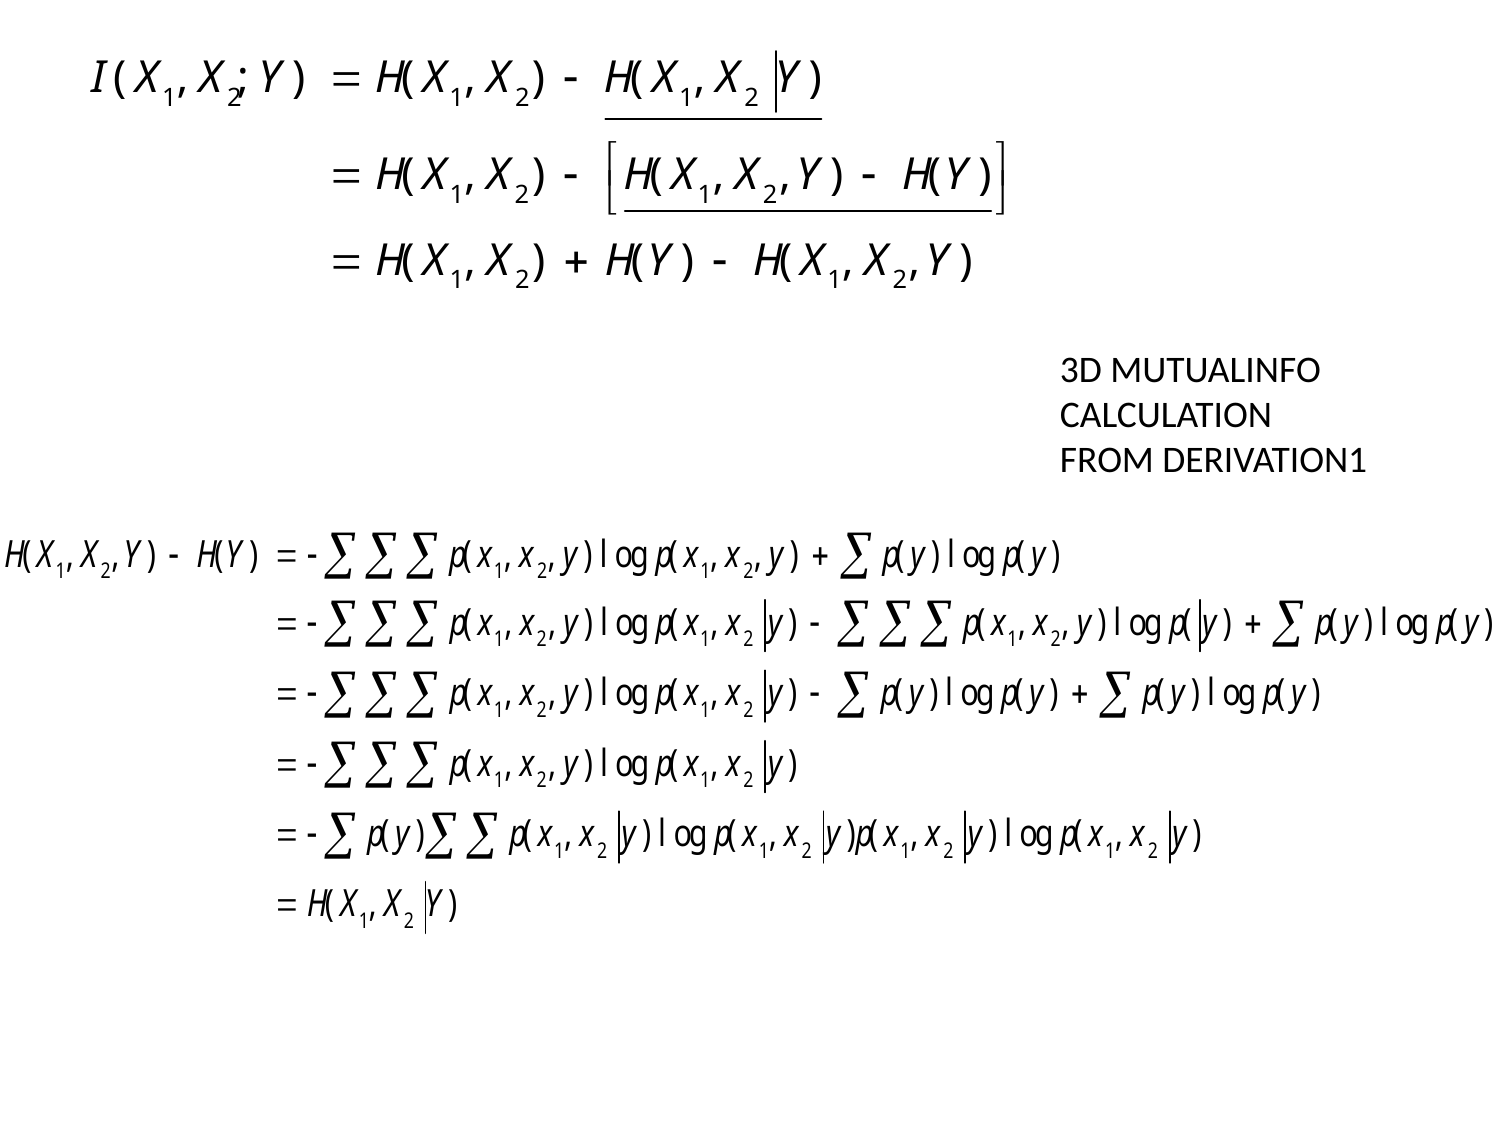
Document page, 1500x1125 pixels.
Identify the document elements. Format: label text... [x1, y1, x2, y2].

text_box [88, 42, 1020, 297]
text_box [0, 526, 1500, 941]
text_box 3D MUTUALINFO CALCULATION FROM DERIVATION1 [1045, 338, 1412, 488]
